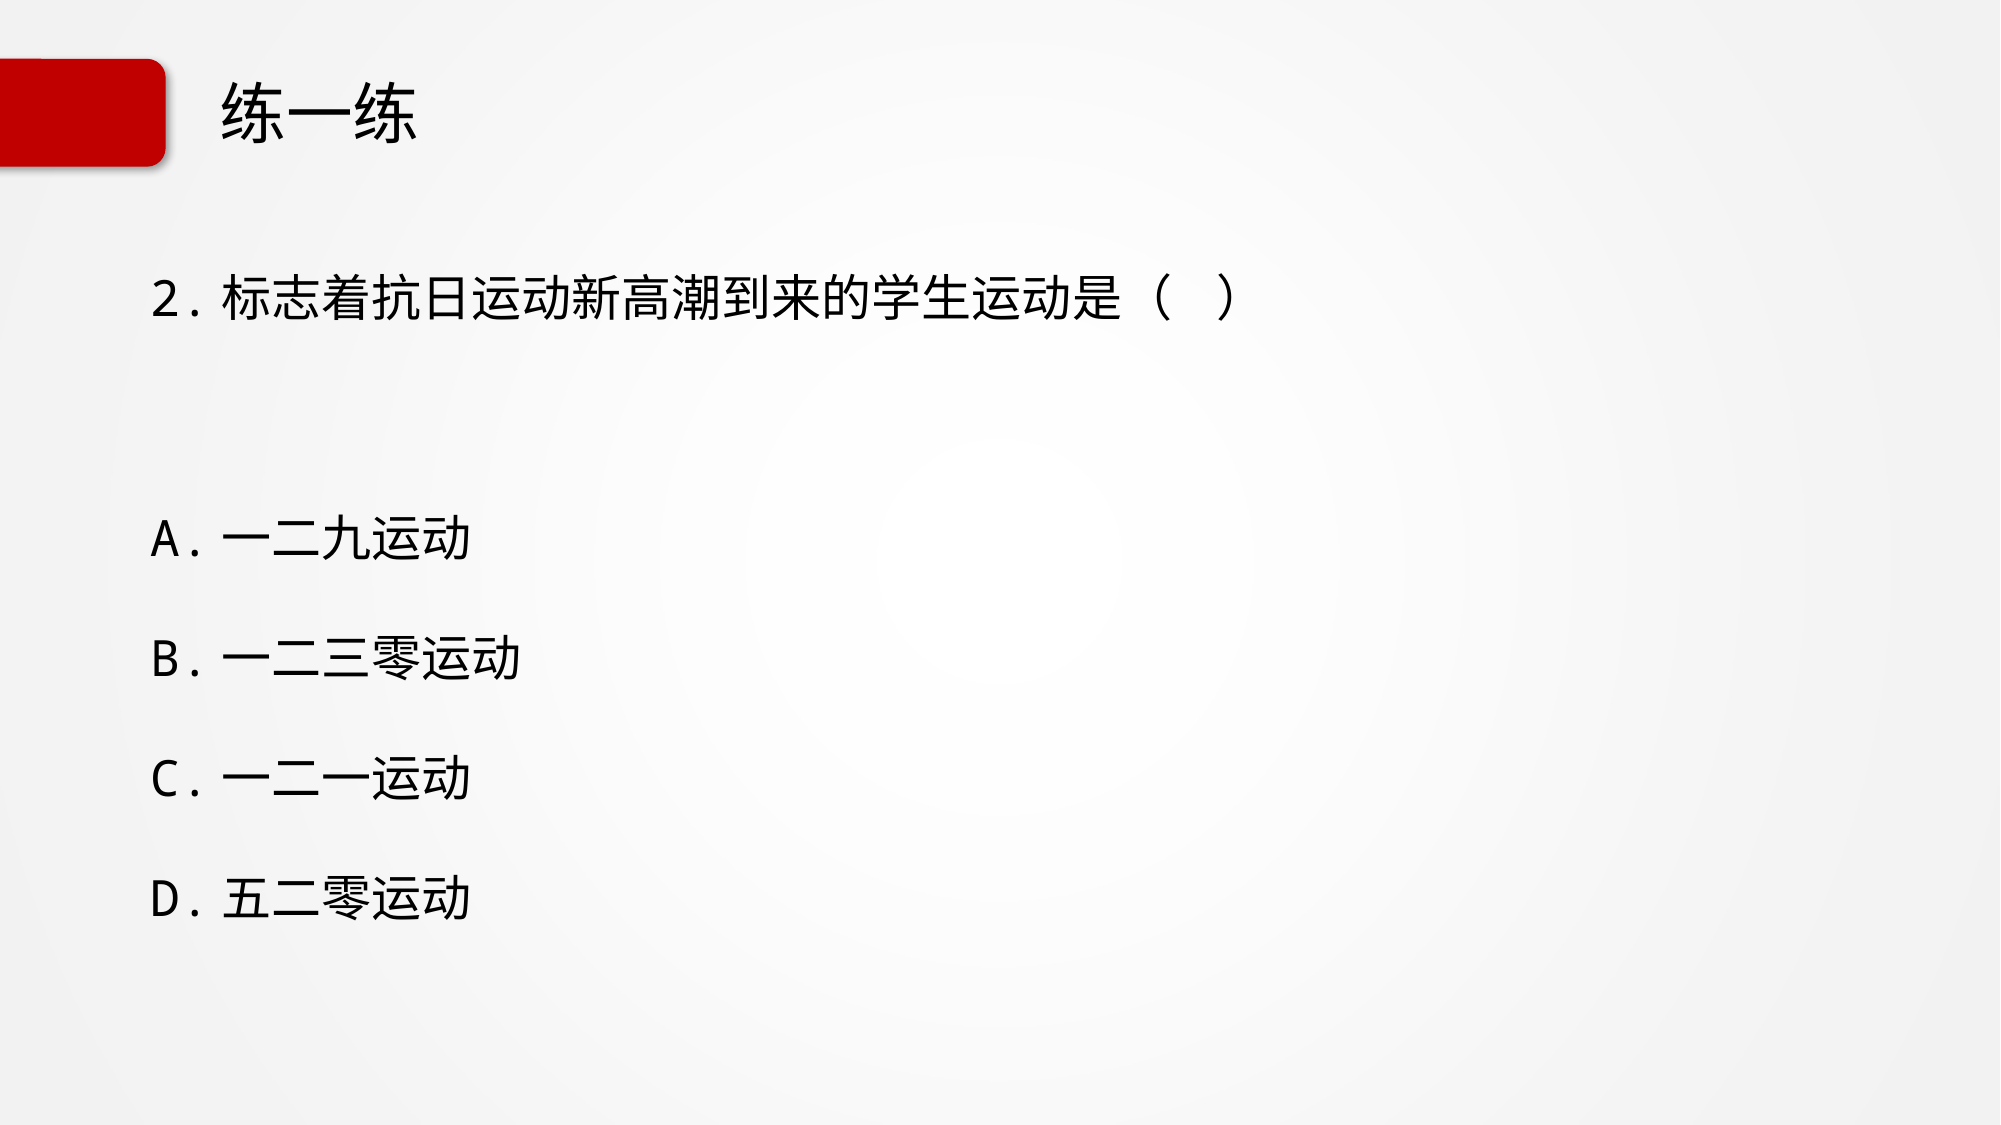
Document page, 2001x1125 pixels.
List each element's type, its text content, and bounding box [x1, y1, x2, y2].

text_box 2.标志着抗日运动新高潮到来的学生运动是（ ） A.一二九运动 B.一二三零运动 C.一二一运动 D.五二零运动 [134, 259, 1877, 934]
picture [0, 0, 2000, 1125]
title 练一练 [204, 72, 1877, 162]
